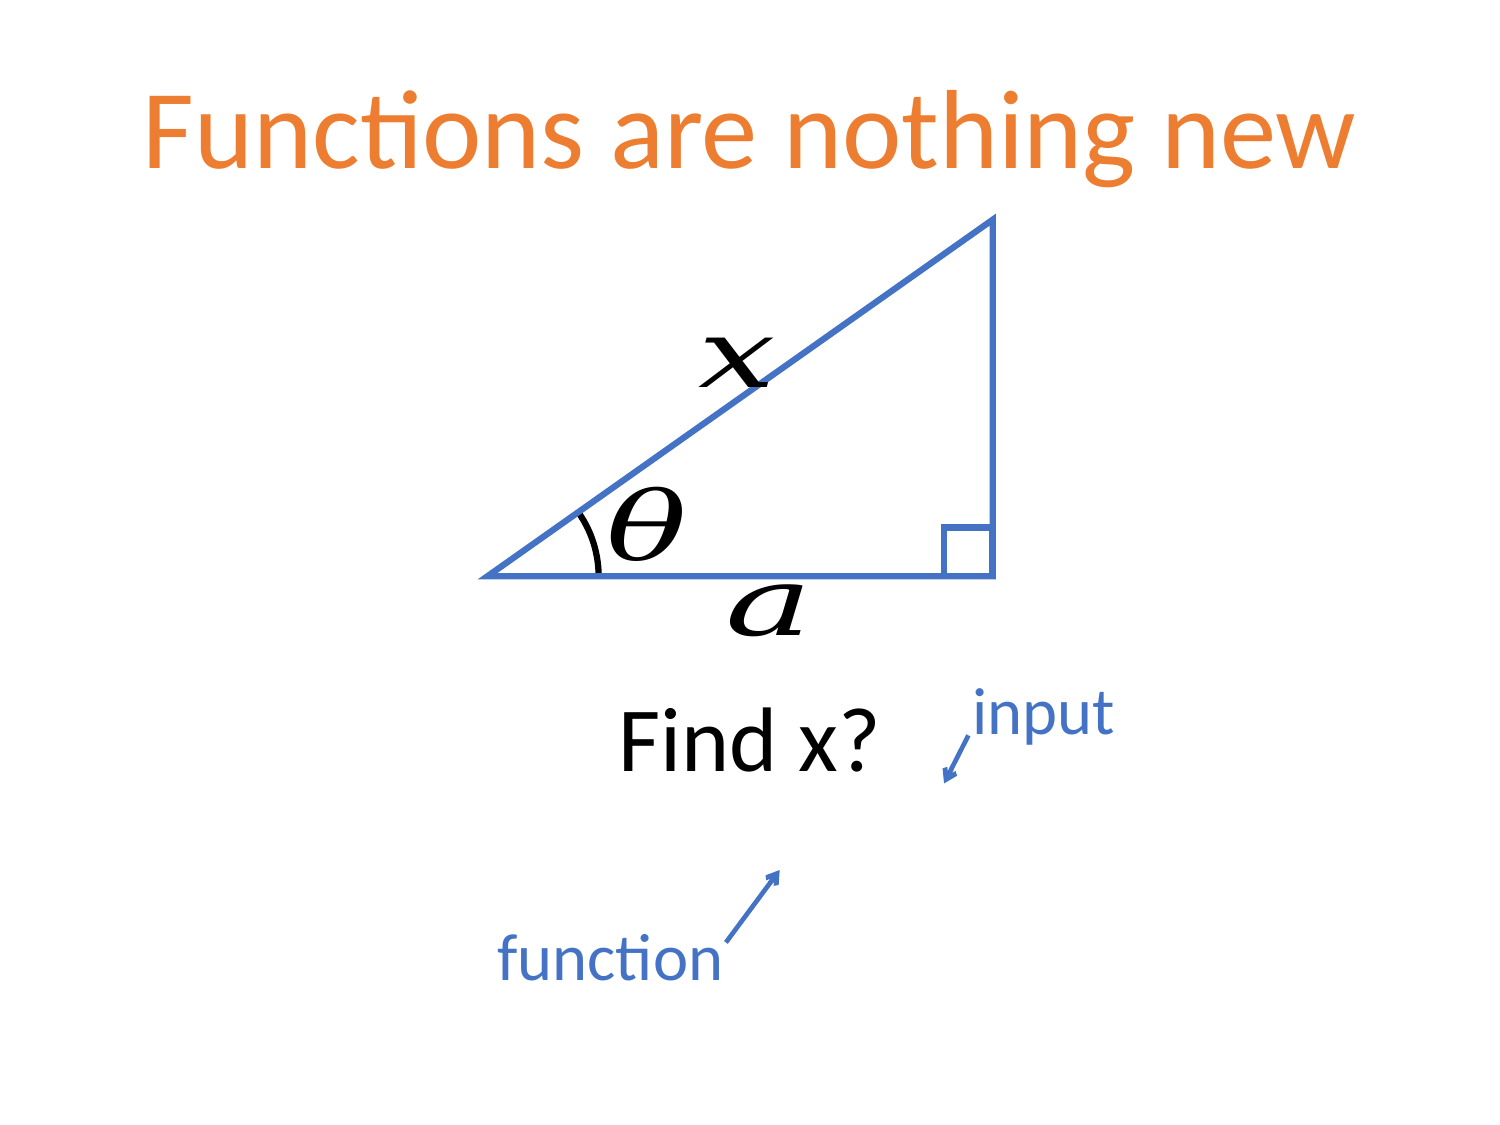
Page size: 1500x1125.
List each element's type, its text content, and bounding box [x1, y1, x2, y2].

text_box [480, 869, 780, 1003]
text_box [376, 219, 993, 688]
title Functions are nothing new [103, 59, 1397, 204]
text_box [943, 660, 1132, 784]
